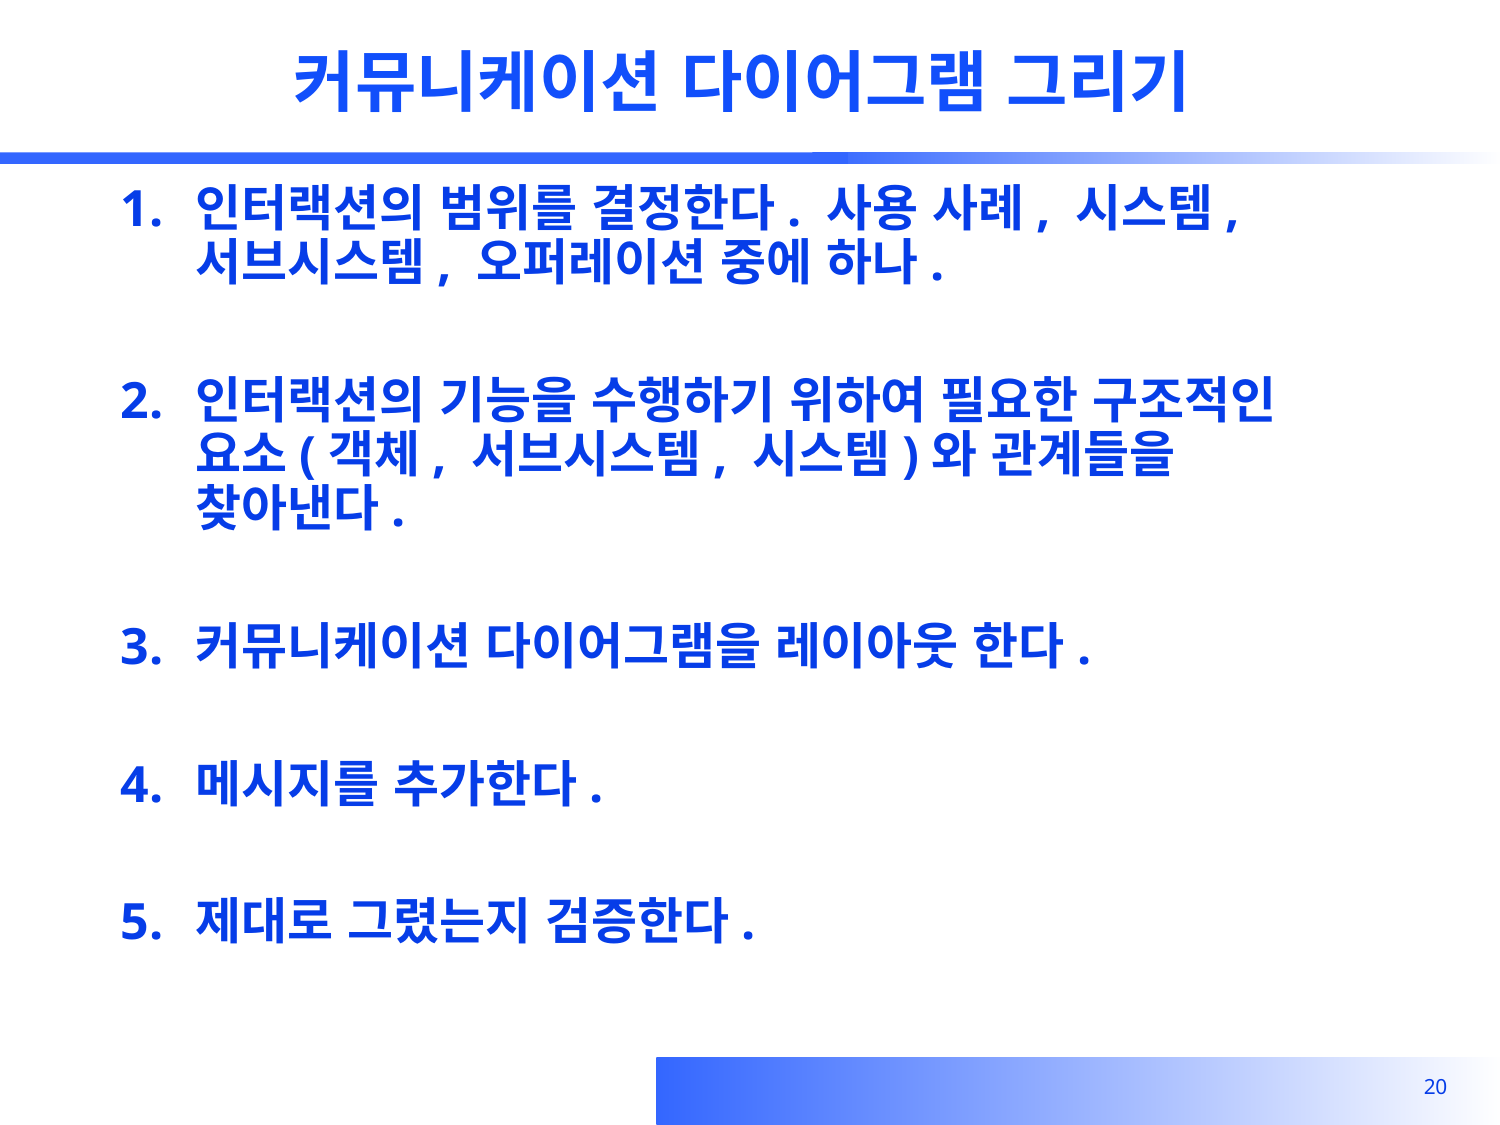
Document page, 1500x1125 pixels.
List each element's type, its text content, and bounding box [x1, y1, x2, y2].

list 인터랙션의 범위를 결정한다. 사용 사례, 시스템, 서브시스템, 오퍼레이션 중에 하나. 인터랙션의 기능을 수행하기 위하여 필요한 구조적인 요소(객체, 서브시스템, 시스템)와 관계들을 찾아낸다. 커뮤니케이션 다이어그램을 레이아웃 한다. 메시지를 추가한다. 제대로 그렸는지 검증한다. [105, 175, 1388, 1050]
title 커뮤니케이션 다이어그램 그리기 [105, 75, 1381, 136]
text_box [0, 0, 1500, 75]
